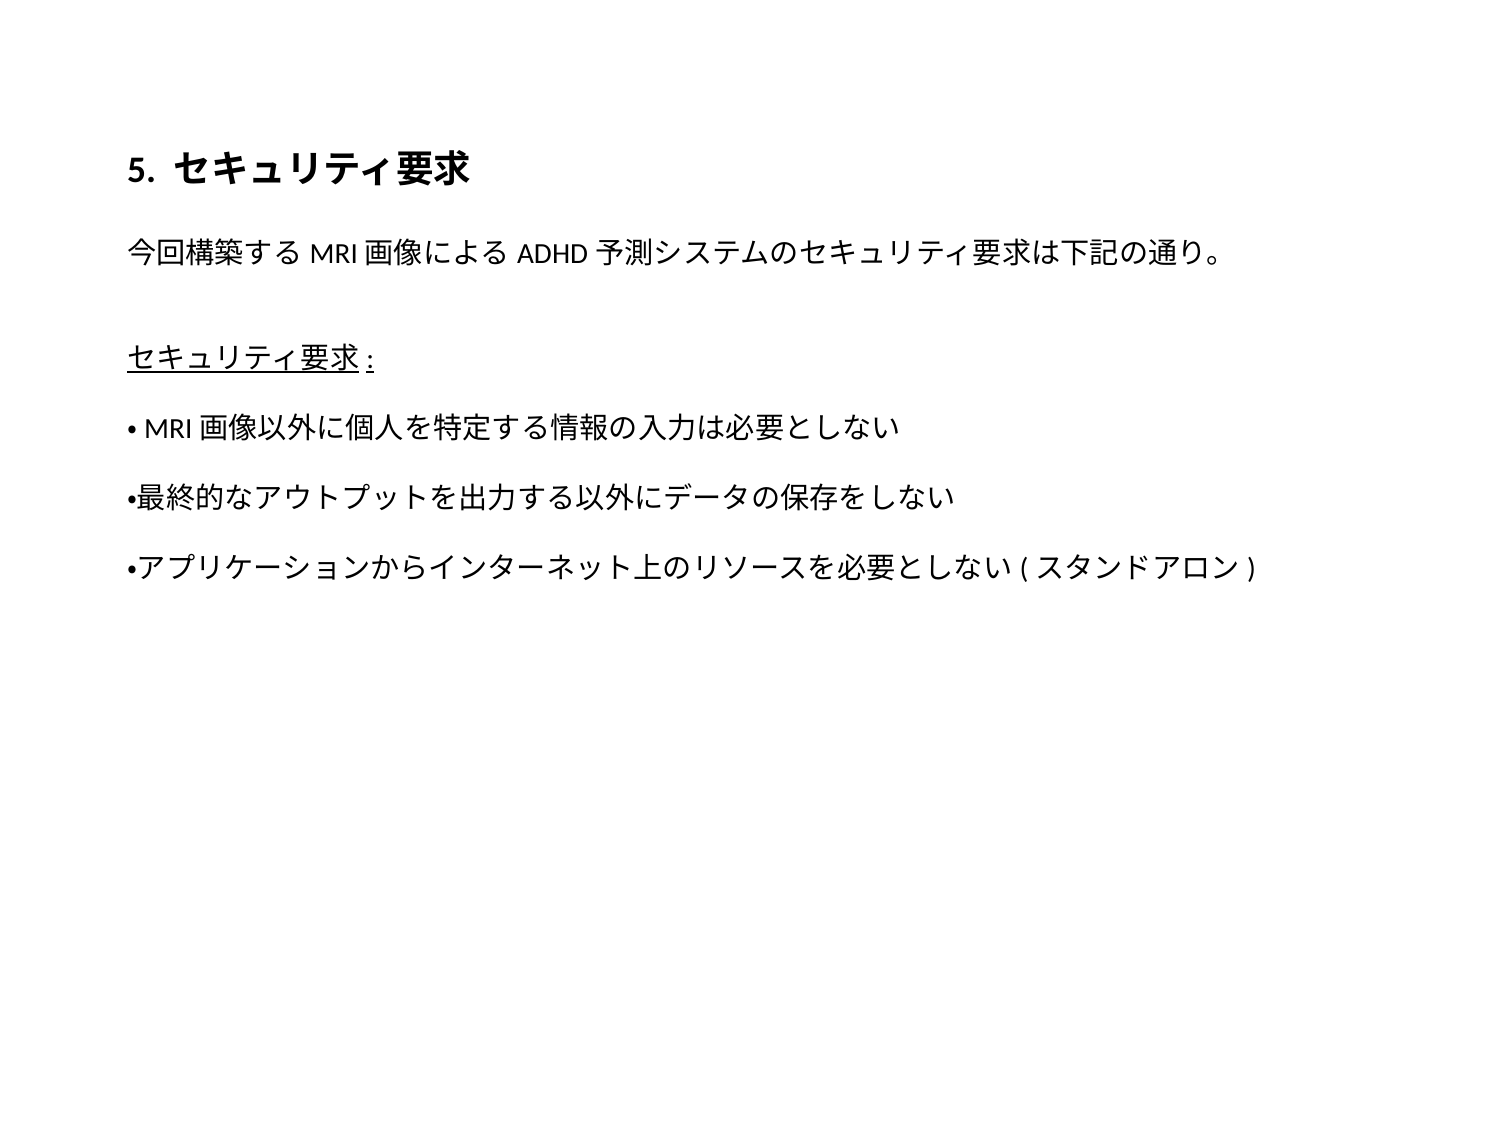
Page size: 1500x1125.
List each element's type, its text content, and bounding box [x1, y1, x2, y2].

title 5. セキュリティ要求 今回構築するMRI画像によるADHD予測システムのセキュリティ要求は下記の通り。 セキュリティ要求: ・MRI画像以外に個人を特定する情報の入力は必要としない ・最終的なアウトプットを出力する以外にデータの保存をしない ・アプリケーションからインターネット上のリソースを必要としない(スタンドアロン) [112, 137, 1388, 832]
